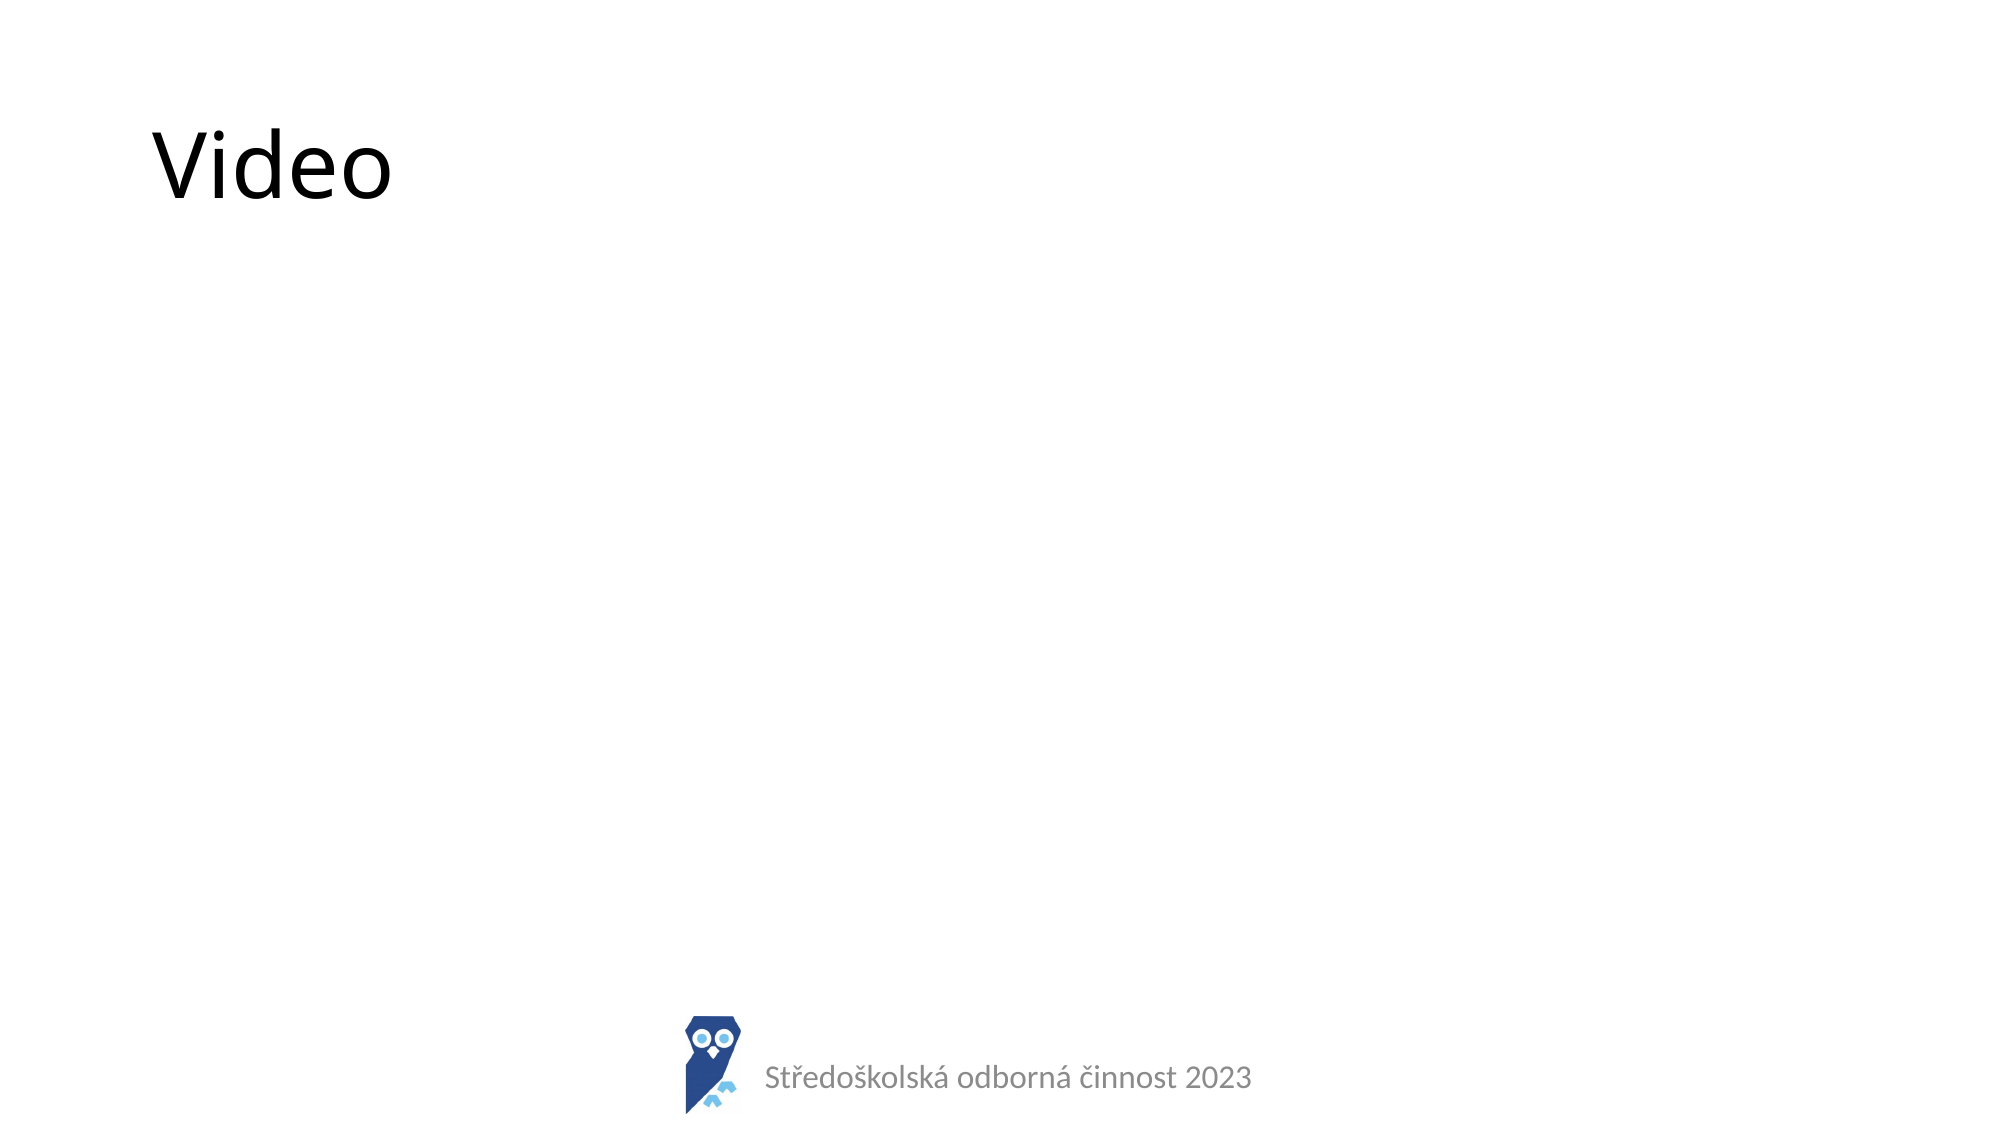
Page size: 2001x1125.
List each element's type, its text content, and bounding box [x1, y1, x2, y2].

picture [685, 1016, 741, 1114]
footer Středoškolská odborná činnost 2023 [748, 1044, 1269, 1105]
title Video [137, 59, 1863, 278]
